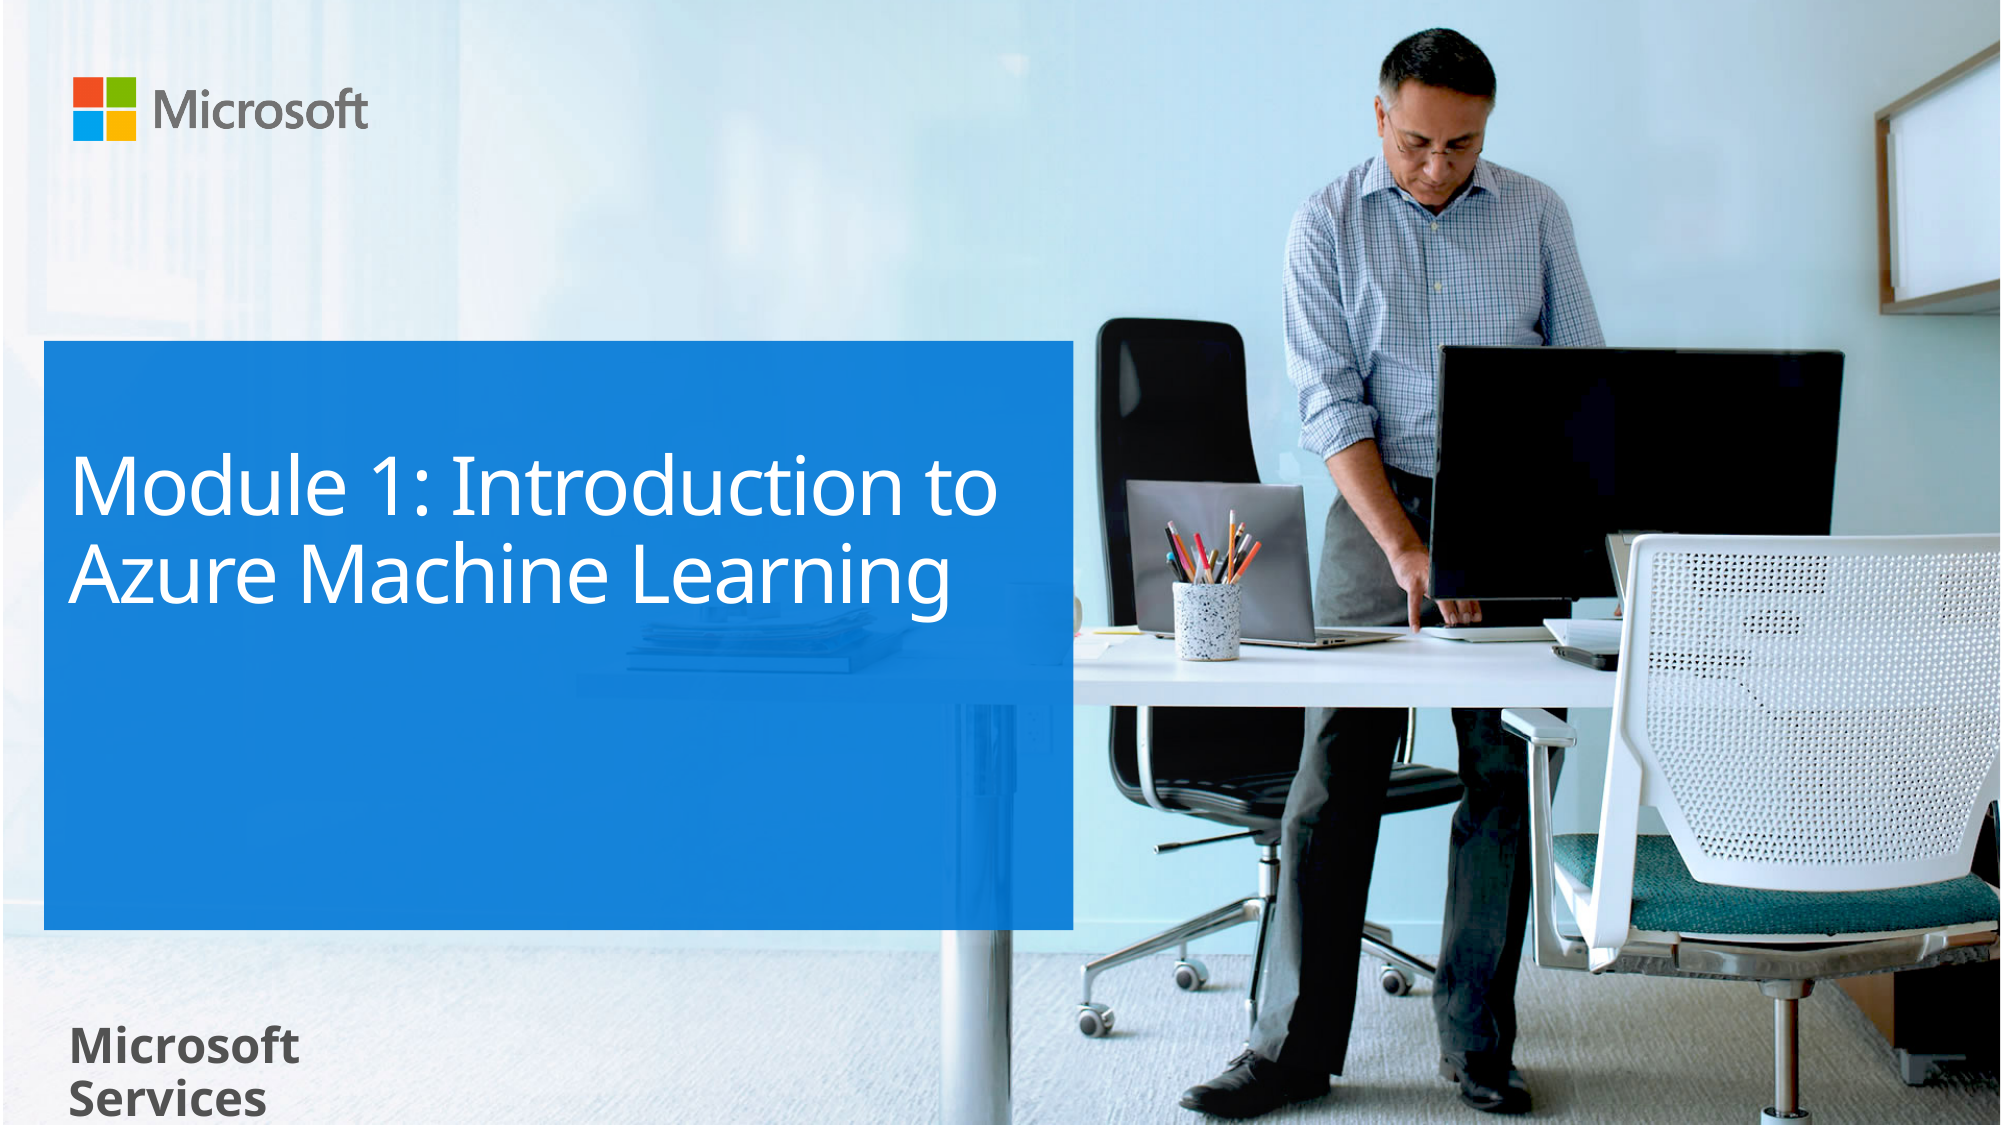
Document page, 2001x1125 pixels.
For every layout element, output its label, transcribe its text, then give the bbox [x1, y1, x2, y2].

title Module 1: Introduction to Azure Machine Learning [44, 341, 1074, 931]
picture [3, 0, 2001, 1125]
